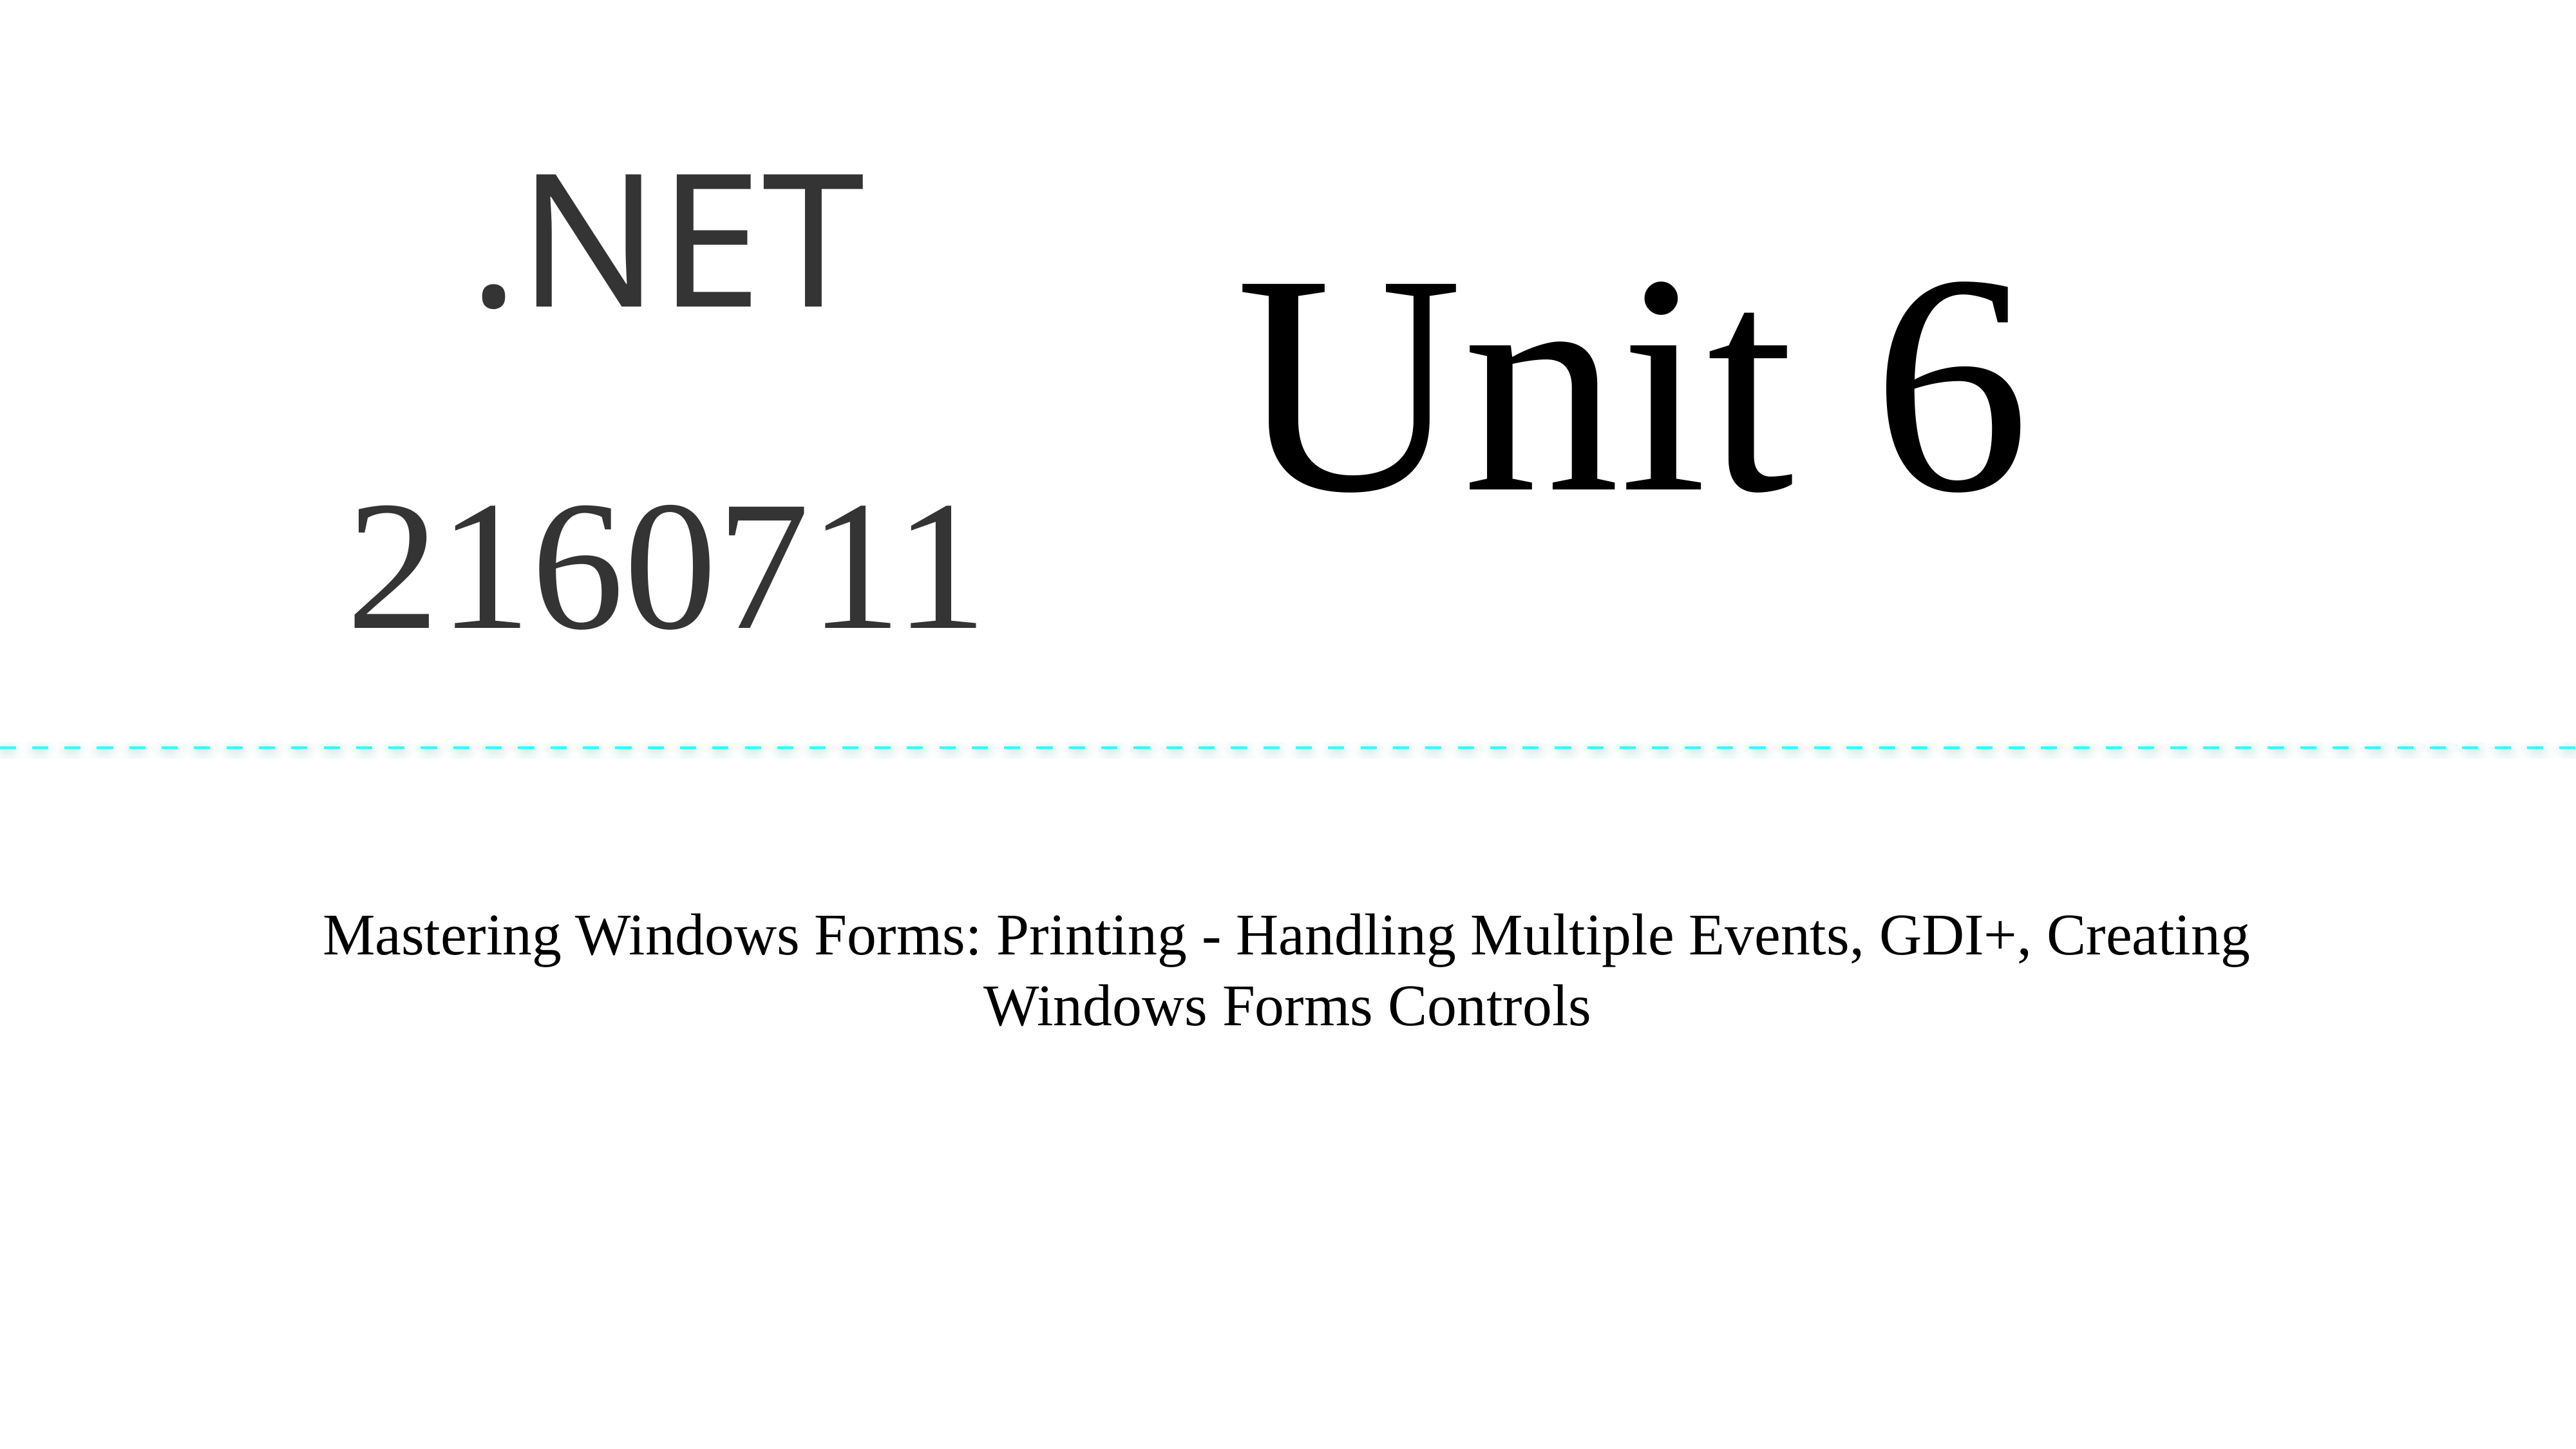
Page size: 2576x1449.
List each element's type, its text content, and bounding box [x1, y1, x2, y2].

title .NET [295, 0, 1039, 352]
text_box Mastering Windows Forms: Printing - Handling Multiple Events, GDI+, Creating Windows Forms Controls [206, 891, 2370, 1043]
text_box Unit 6 [1061, 75, 2205, 620]
subtitle 2160711 [289, 402, 1045, 746]
subtitle 2160711 [289, 757, 1045, 763]
